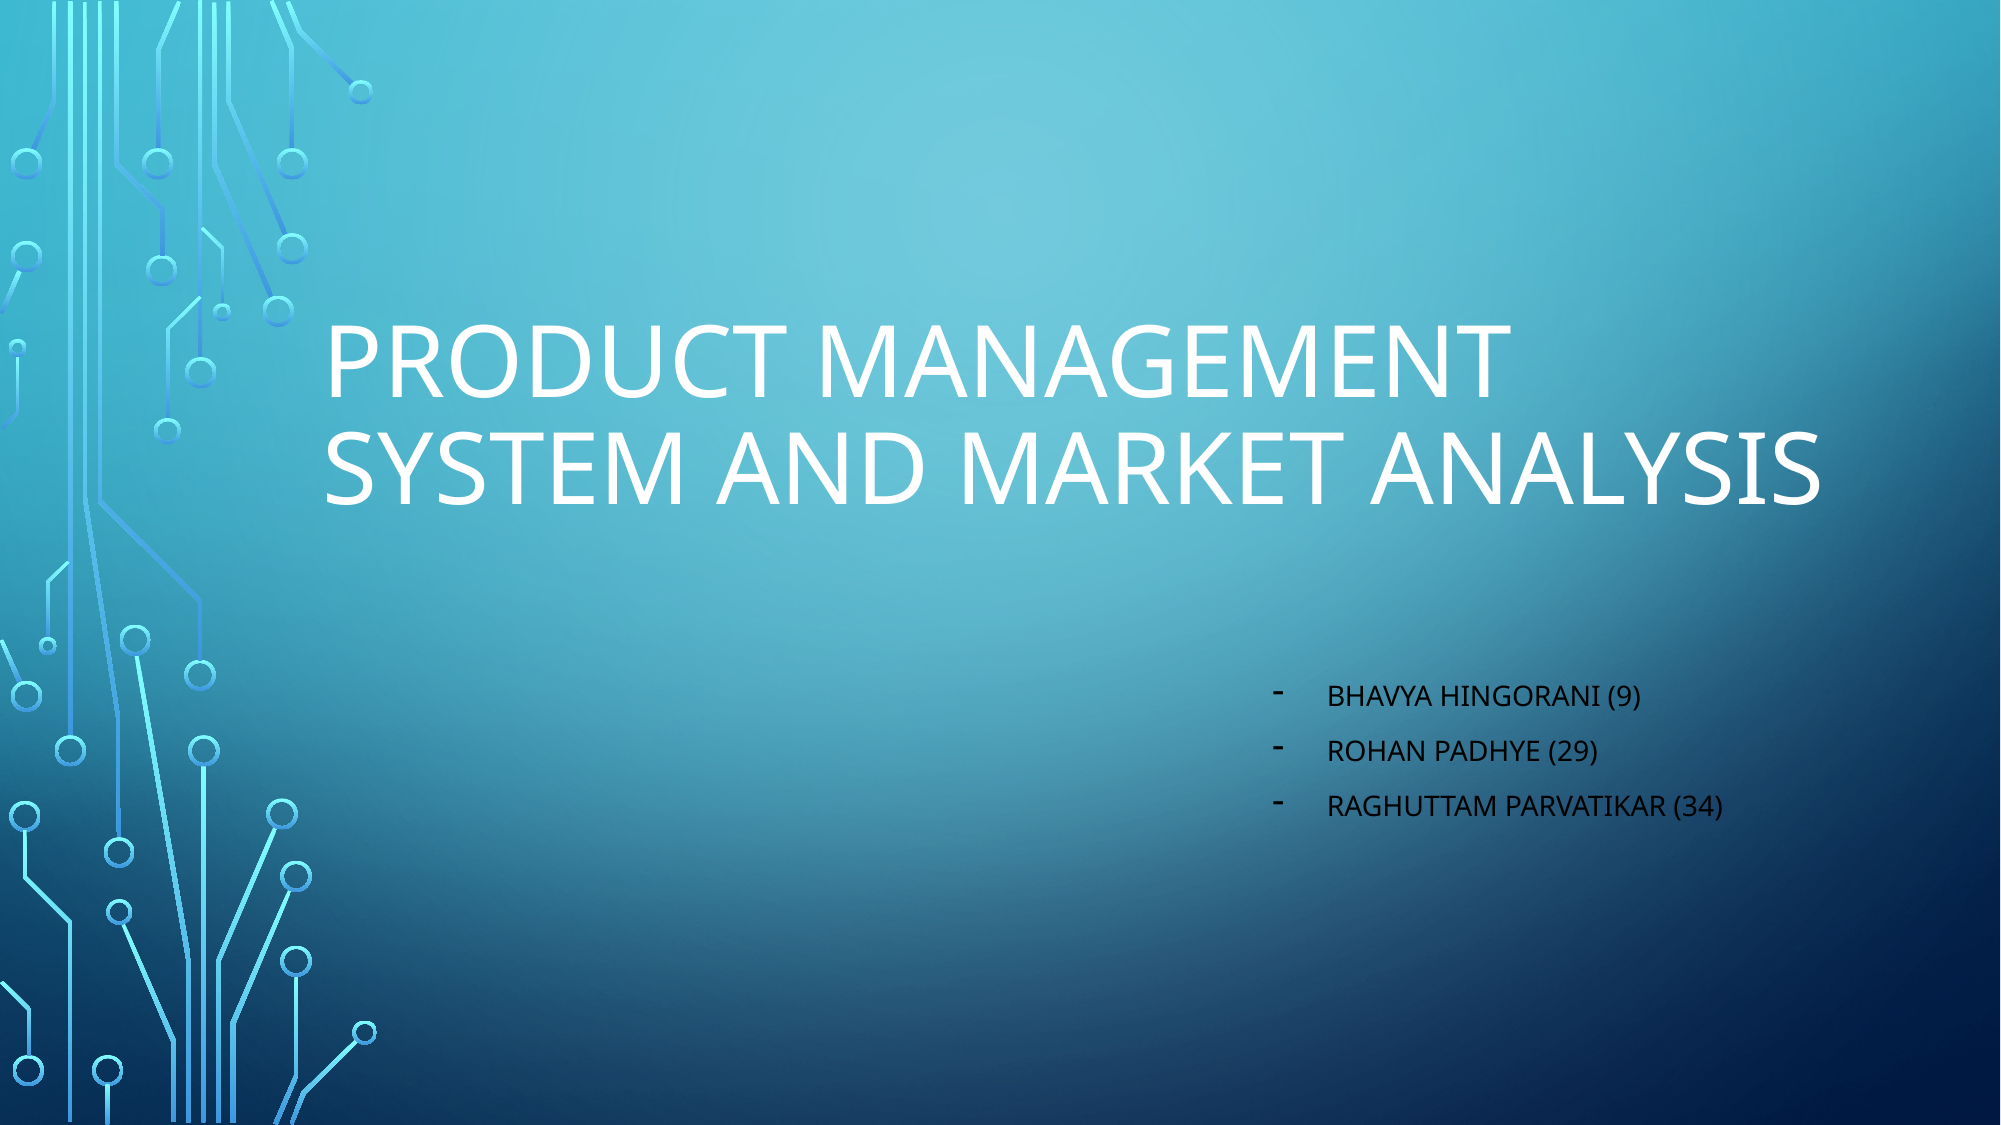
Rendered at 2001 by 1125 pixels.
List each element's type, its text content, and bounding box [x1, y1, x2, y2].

title Product Management System and Market Analysis [307, 142, 1844, 535]
subtitle Bhavya hingorani (9) Rohan Padhye (29) Raghuttam Parvatikar (34) [1257, 663, 1812, 833]
